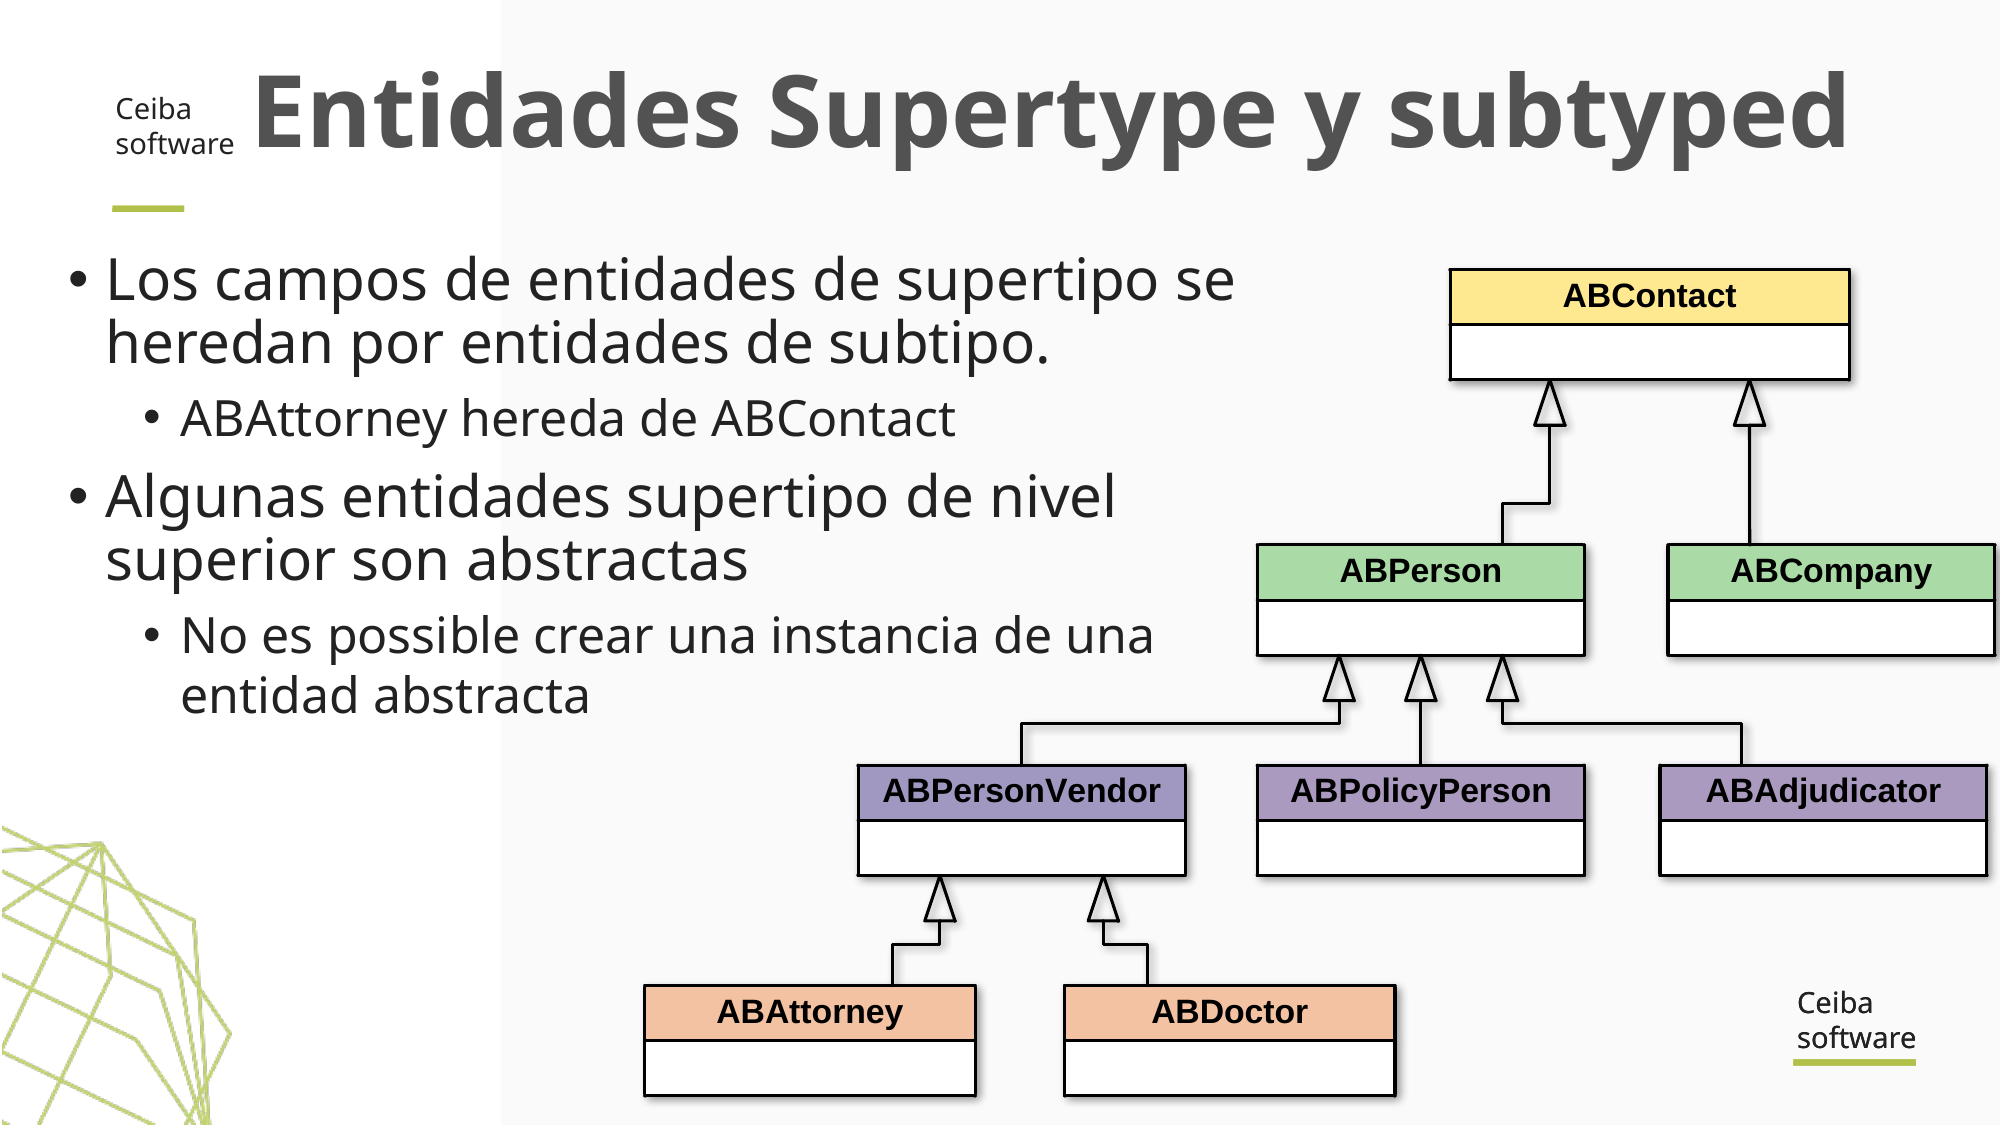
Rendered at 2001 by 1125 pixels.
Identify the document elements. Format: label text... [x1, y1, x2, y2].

picture [2, 6, 371, 1125]
text_box Los campos de entidades de supertipo se heredan por entidades de subtipo. ABAttorney hereda de ABContact Algunas entidades supertipo de nivel superior son abstractas No es possible crear una instancia de una entidad abstracta [53, 243, 1303, 1125]
picture [639, 264, 2000, 1101]
text_box Entidades Supertype y subtyped [236, 68, 2000, 195]
